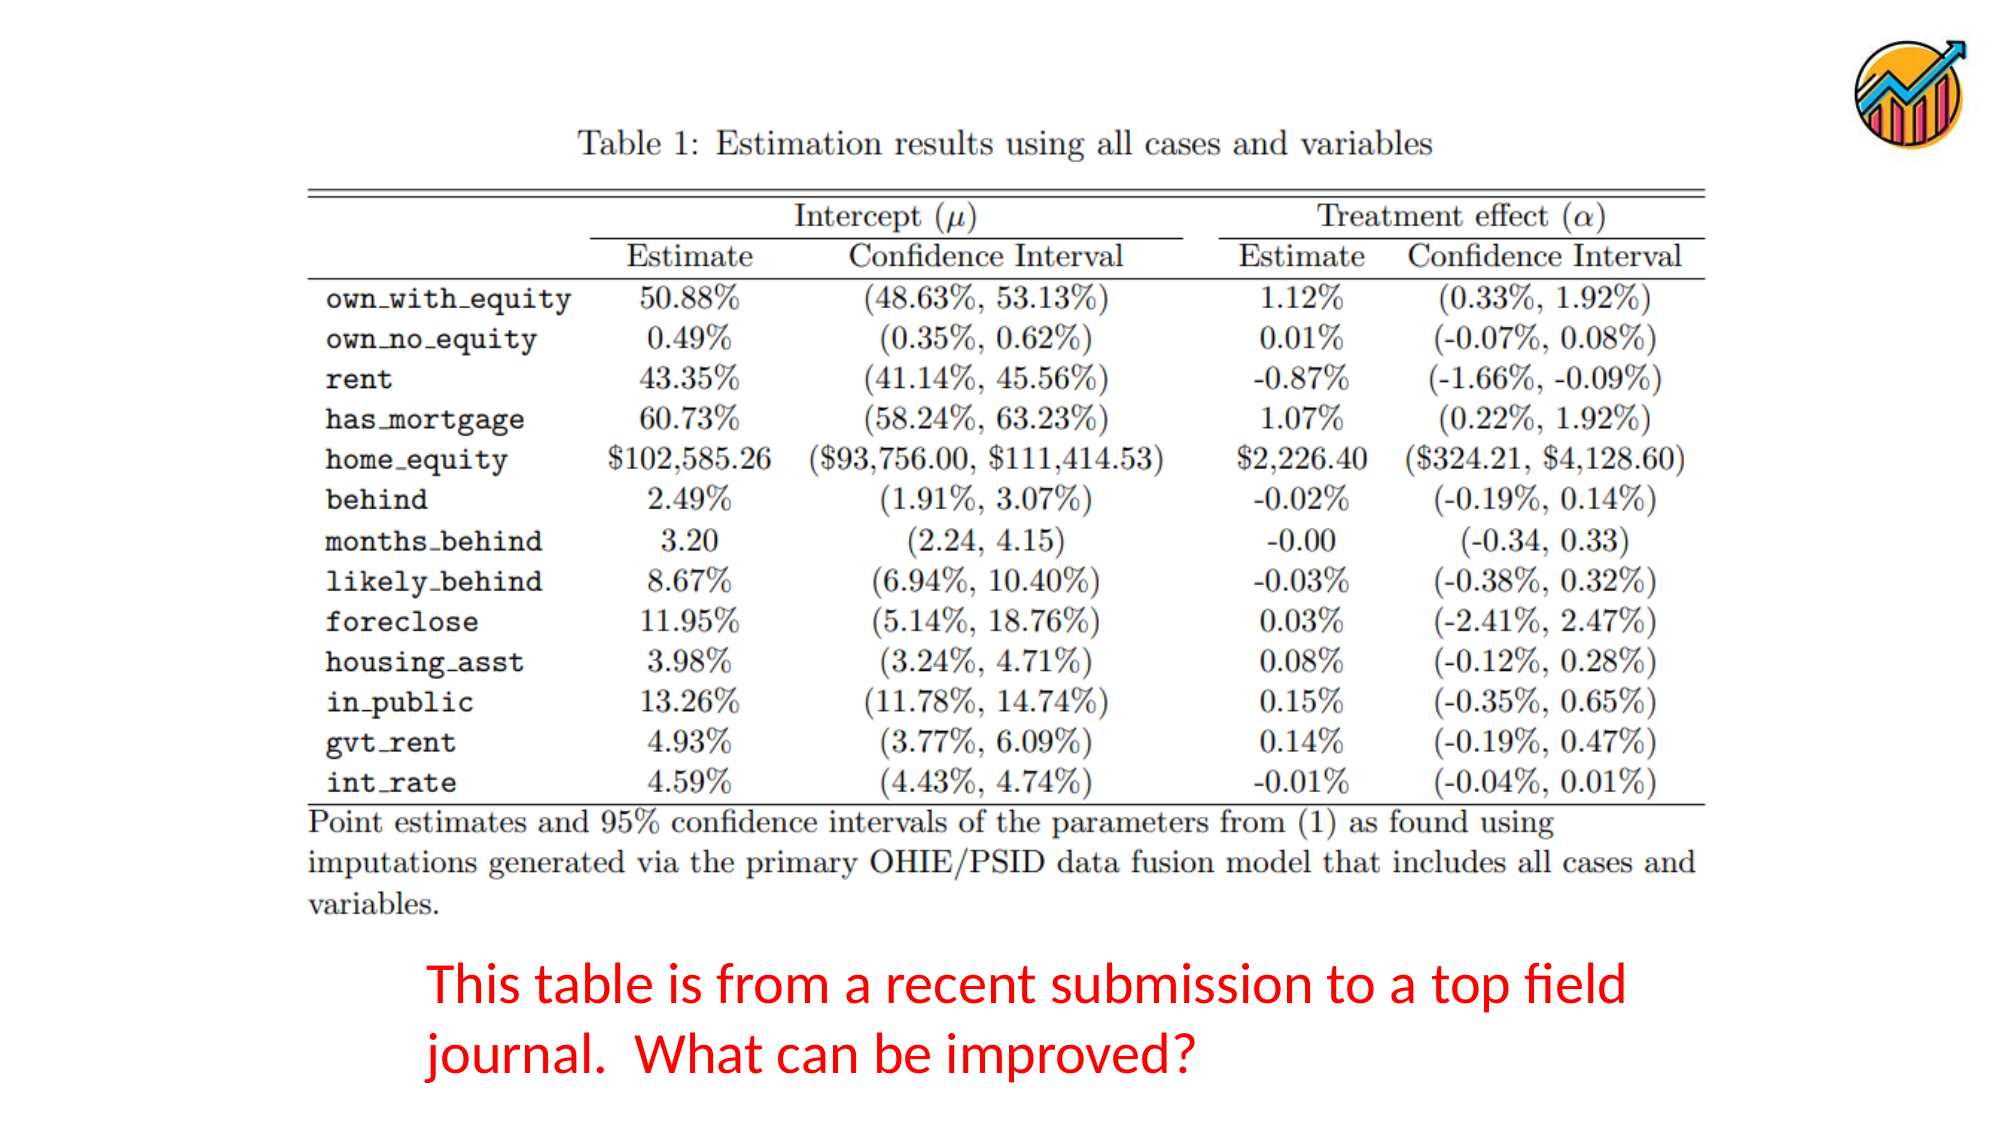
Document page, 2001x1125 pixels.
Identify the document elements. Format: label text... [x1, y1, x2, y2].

text_box This table is from a recent submission to a top field journal. What can be improved? [411, 938, 1655, 1093]
picture [1820, 5, 2000, 185]
picture [235, 110, 1736, 938]
